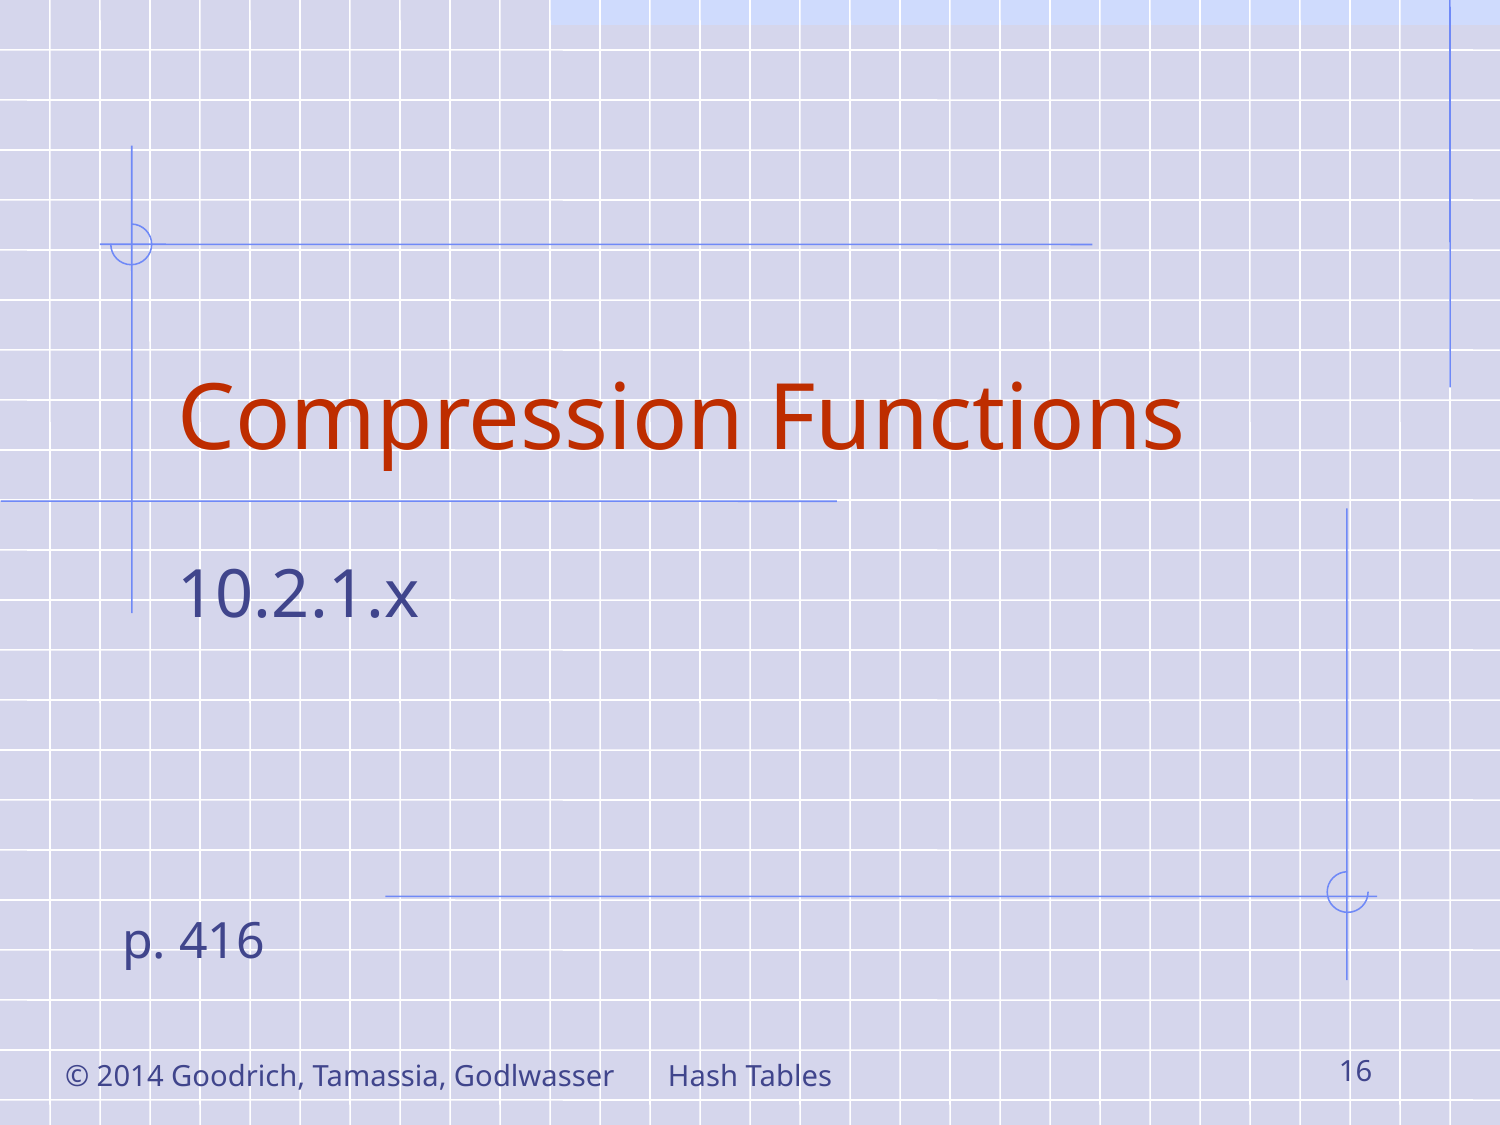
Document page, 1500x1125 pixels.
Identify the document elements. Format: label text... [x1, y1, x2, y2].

slide_number 16 [1074, 1024, 1388, 1101]
footer Hash Tables [512, 1024, 988, 1101]
subtitle 10.2.1.x [162, 542, 1213, 831]
text_box p. 416 [87, 901, 300, 977]
title Compression Functions [162, 287, 1438, 475]
slide_number © 2014 Goodrich, Tamassia, Godlwasser [49, 1024, 512, 1101]
